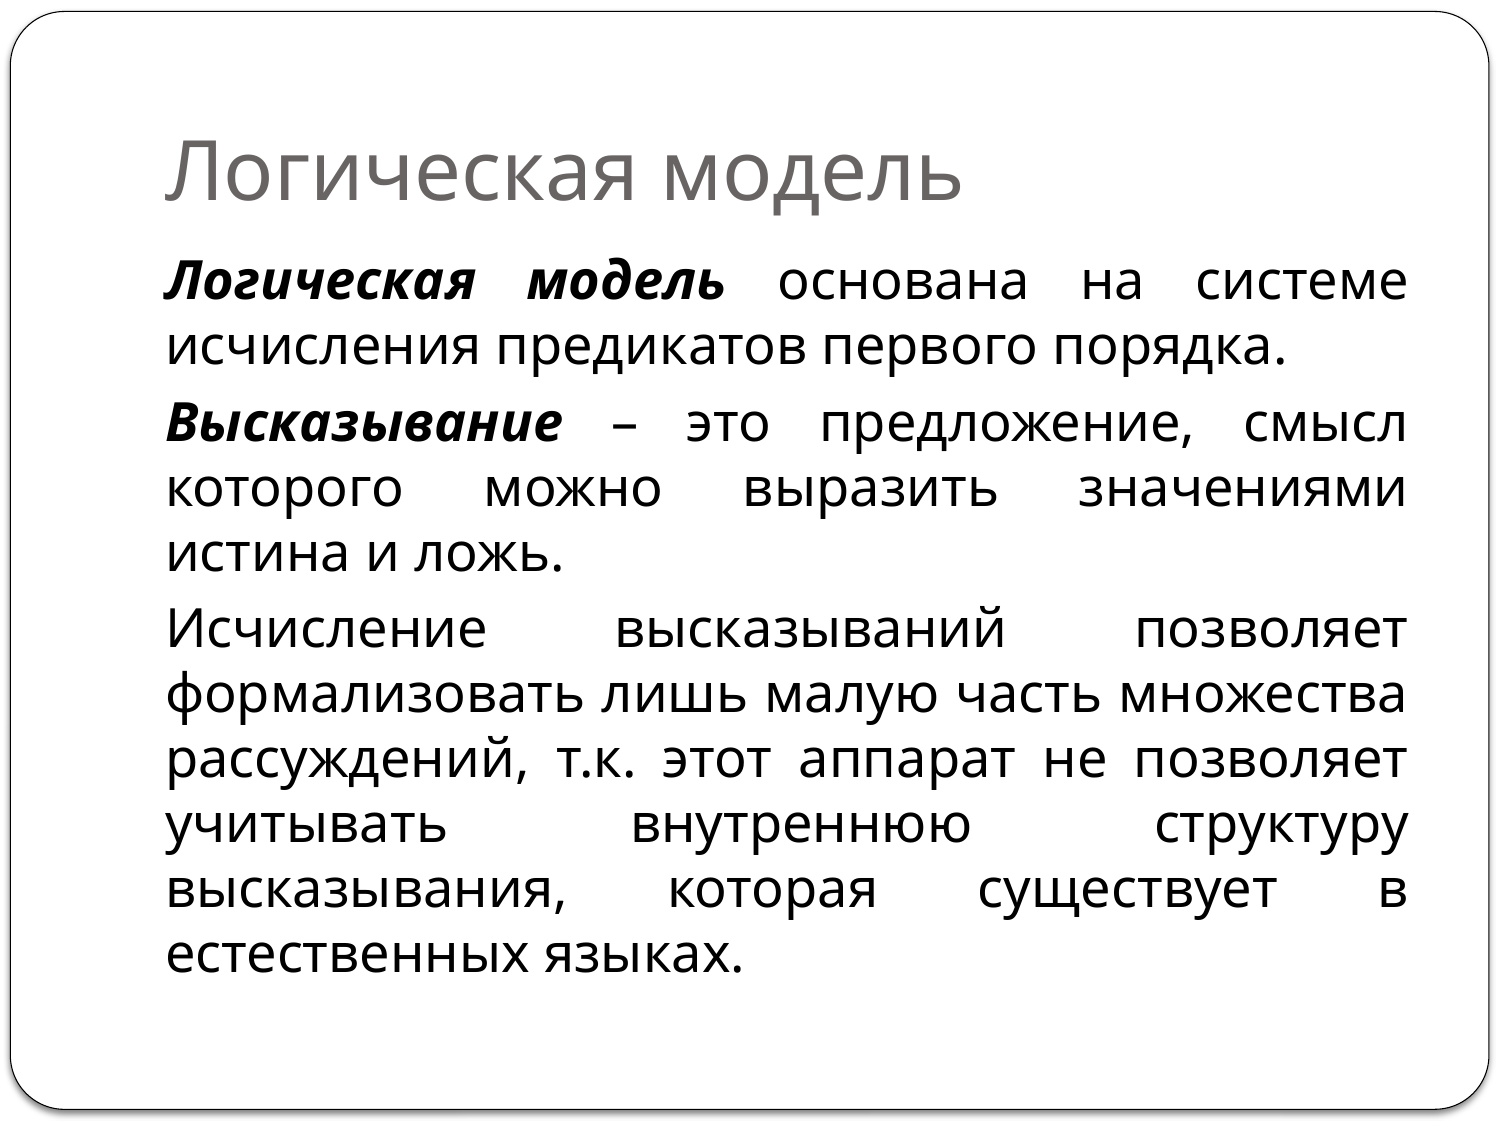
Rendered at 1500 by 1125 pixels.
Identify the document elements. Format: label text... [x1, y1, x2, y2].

title Логическая модель [150, 45, 1425, 233]
list Логическая модель основана на системе исчисления предикатов первого порядка. Высказывание – это предложение, смысл которого можно выразить значениями истина и ложь. Исчисление высказываний позволяет формализовать лишь малую часть множества рассуждений, т.к. этот аппарат не позволяет учитывать внутреннюю структуру высказывания, которая существует в естественных языках. [150, 237, 1425, 988]
